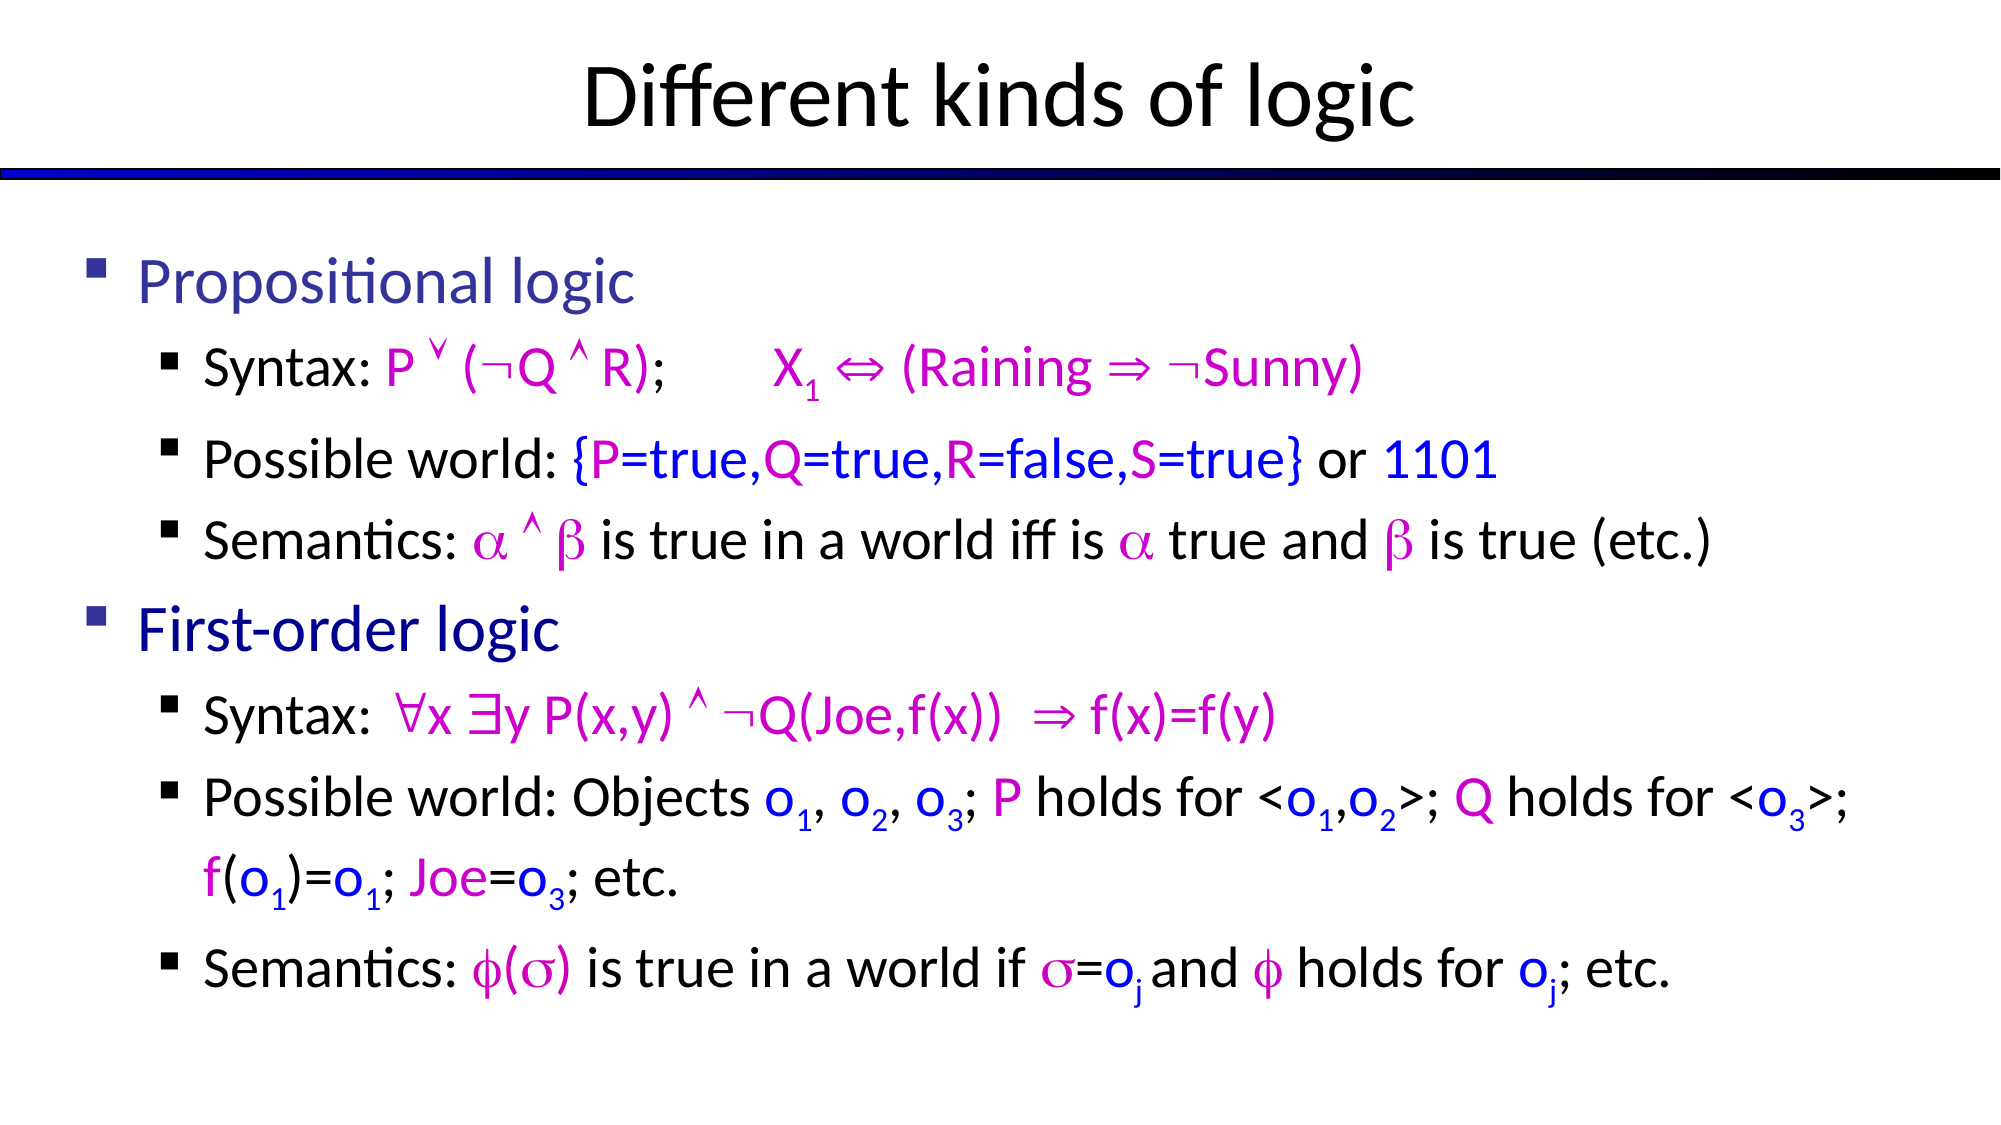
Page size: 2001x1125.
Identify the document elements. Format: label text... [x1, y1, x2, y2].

title Different kinds of logic [0, 0, 2000, 184]
list Propositional logic Syntax: P  (Q  R); X1  (Raining  Sunny) Possible world: {P=true,Q=true,R=false,S=true} or 1101 Semantics:    is true in a world iff is  true and  is true (etc.) First-order logic Syntax: x y P(x,y)  Q(Joe,f(x))  f(x)=f(y) Possible world: Objects o1, o2, o3; P holds for <o1,o2>; Q holds for <o3>; f(o1)=o1; Joe=o3; etc. Semantics: () is true in a world if =oj and  holds for oj; etc. [66, 228, 1934, 1006]
